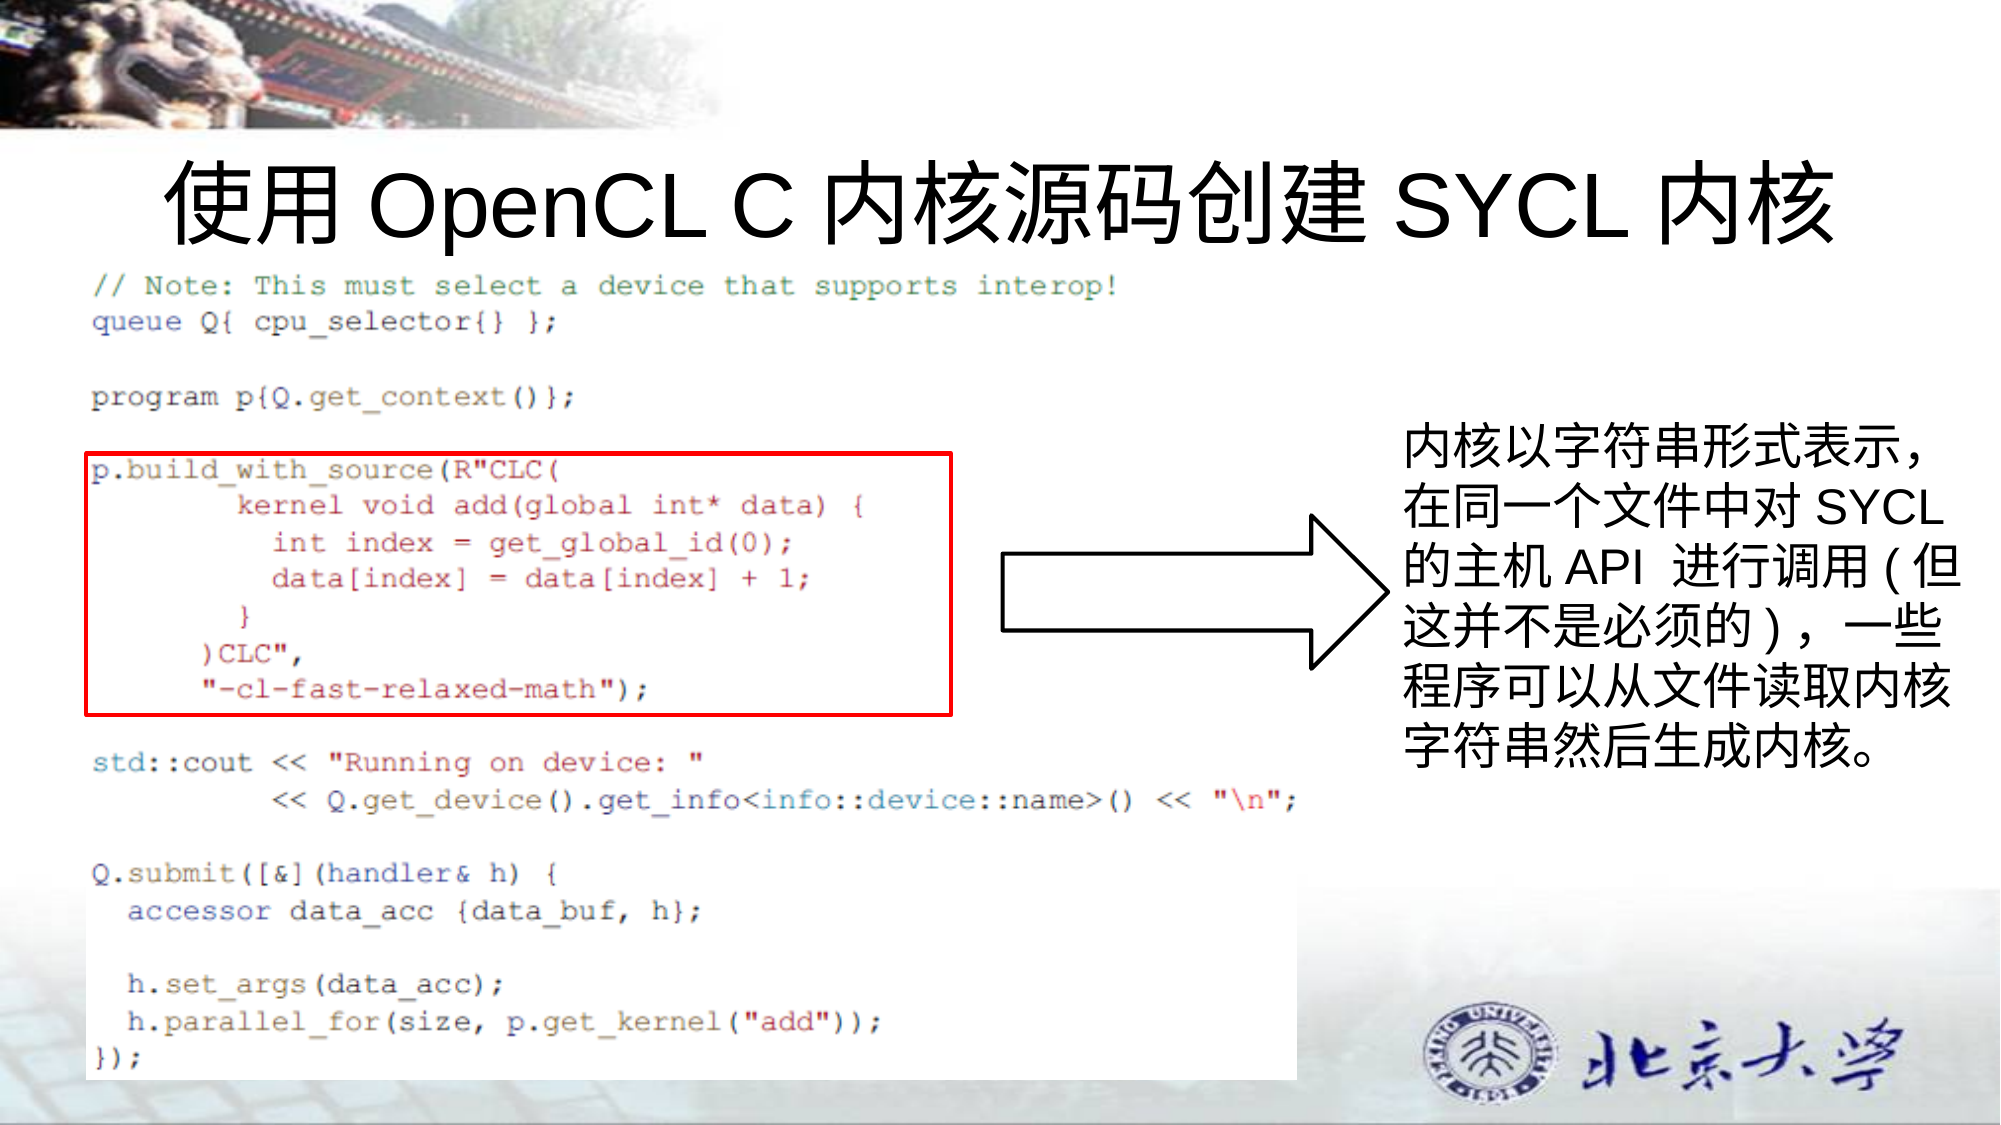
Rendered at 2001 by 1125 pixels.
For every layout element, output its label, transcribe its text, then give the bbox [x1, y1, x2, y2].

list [86, 257, 1297, 1081]
text_box [1302, 513, 1391, 671]
text_box 内核以字符串形式表示，在同一个文件中对SYCL 的主机API 进行调用(但这并不是必须的)，一些程序可以从文件读取内核字符串然后生成内核。 [1388, 407, 1992, 843]
picture [0, 0, 2000, 1125]
title 使用OpenCL C内核源码创建SYCL内核 [99, 145, 1900, 258]
